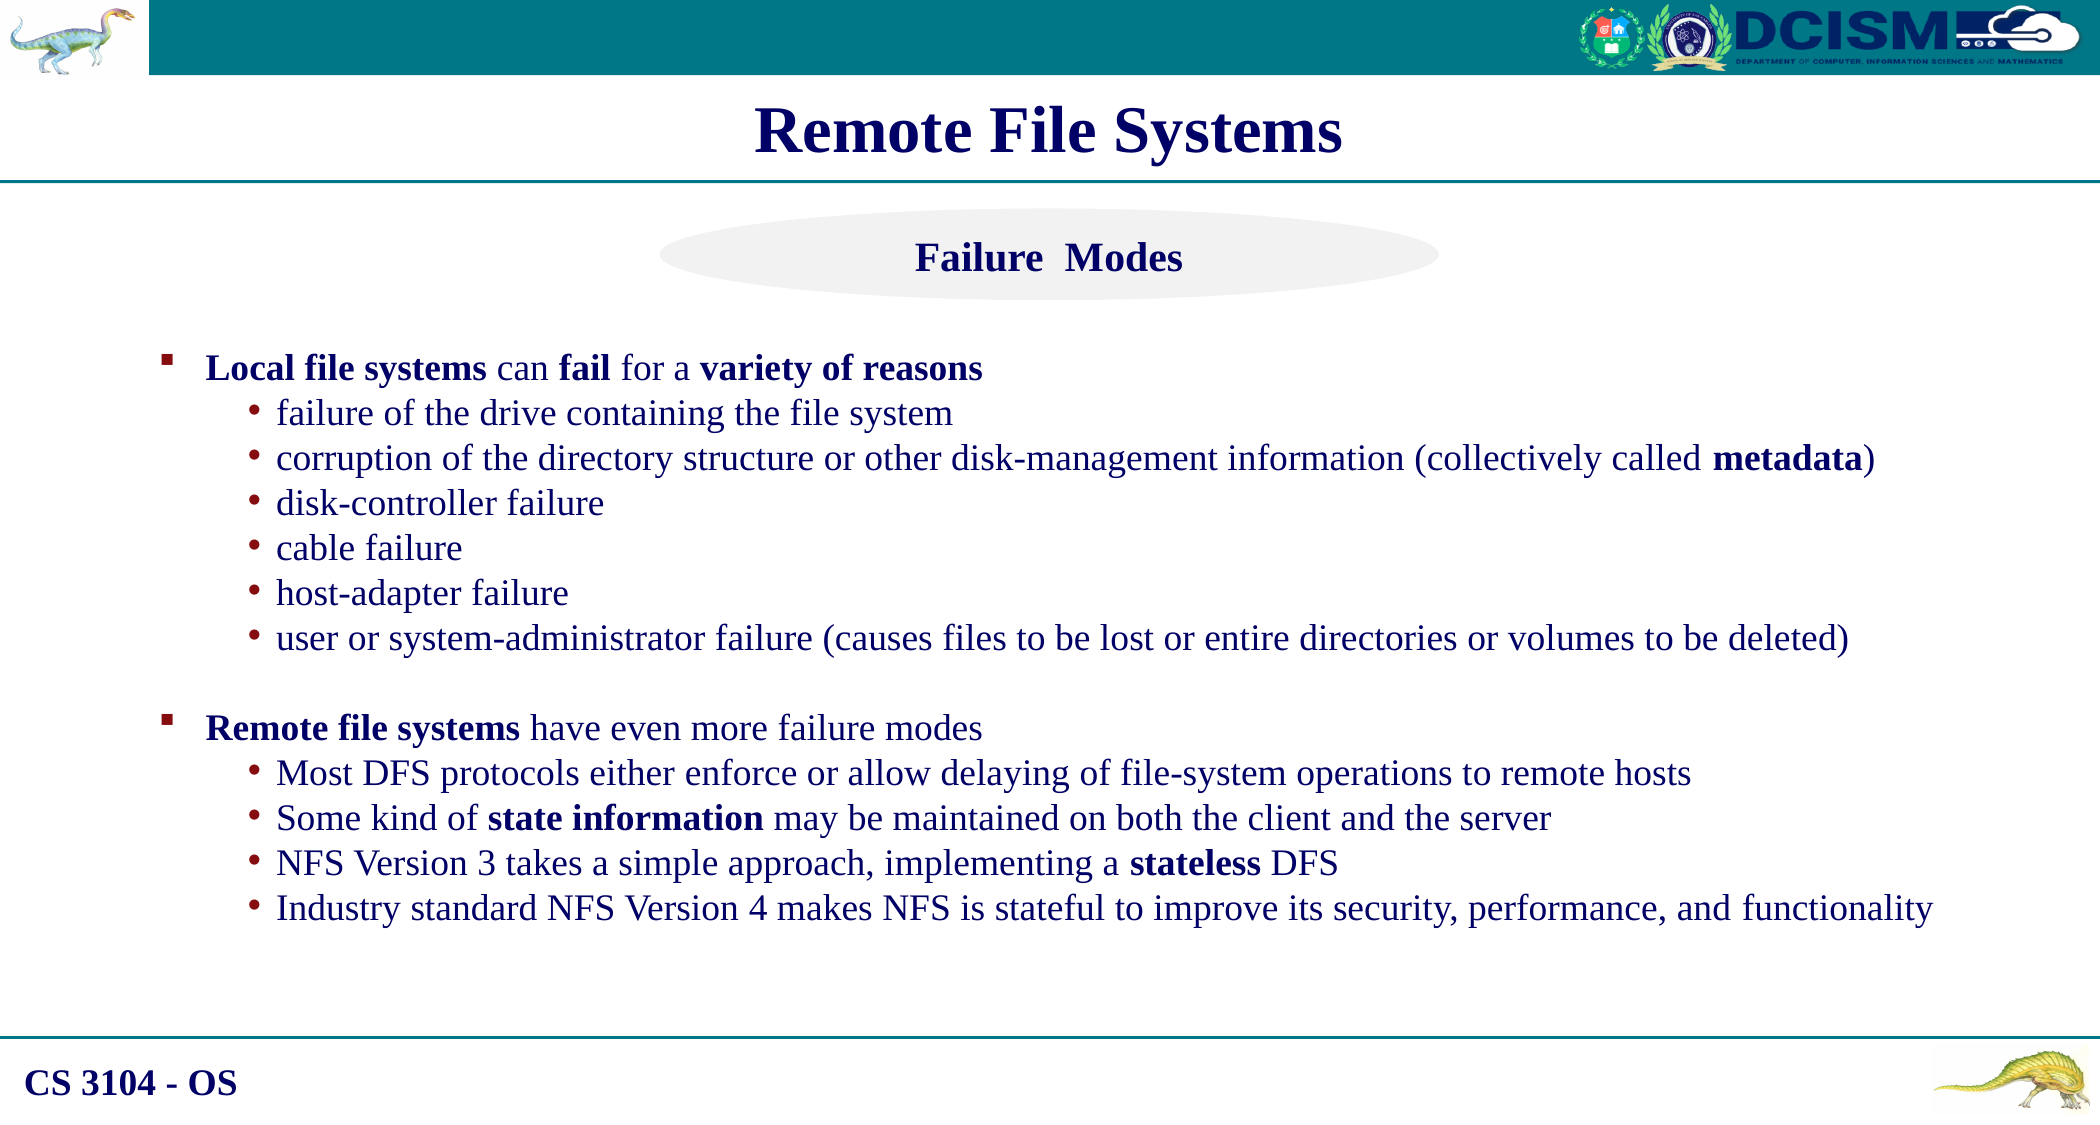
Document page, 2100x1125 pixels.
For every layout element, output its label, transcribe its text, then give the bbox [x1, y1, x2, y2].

picture [0, 0, 149, 82]
picture [1572, 0, 2094, 76]
picture [1931, 1044, 2090, 1115]
text_box Remote File Systems [15, 78, 2083, 174]
text_box Local file systems can fail for a variety of reasons failure of the drive containing the file system corruption of the directory structure or other disk-management information (collectively called metadata) disk-controller failure cable failure host-adapter failure user or system-administrator failure (causes files to be lost or entire directories or volumes to be deleted) Remote file systems have even more failure modes Most DFS protocols either enforce or allow delaying of file-system operations to remote hosts Some kind of state information may be maintained on both the client and the server NFS Version 3 takes a simple approach, implementing a stateless DFS Industry standard NFS Version 4 makes NFS is stateful to improve its security, performance, and functionality [144, 335, 1955, 935]
text_box Failure Modes [659, 208, 1439, 301]
